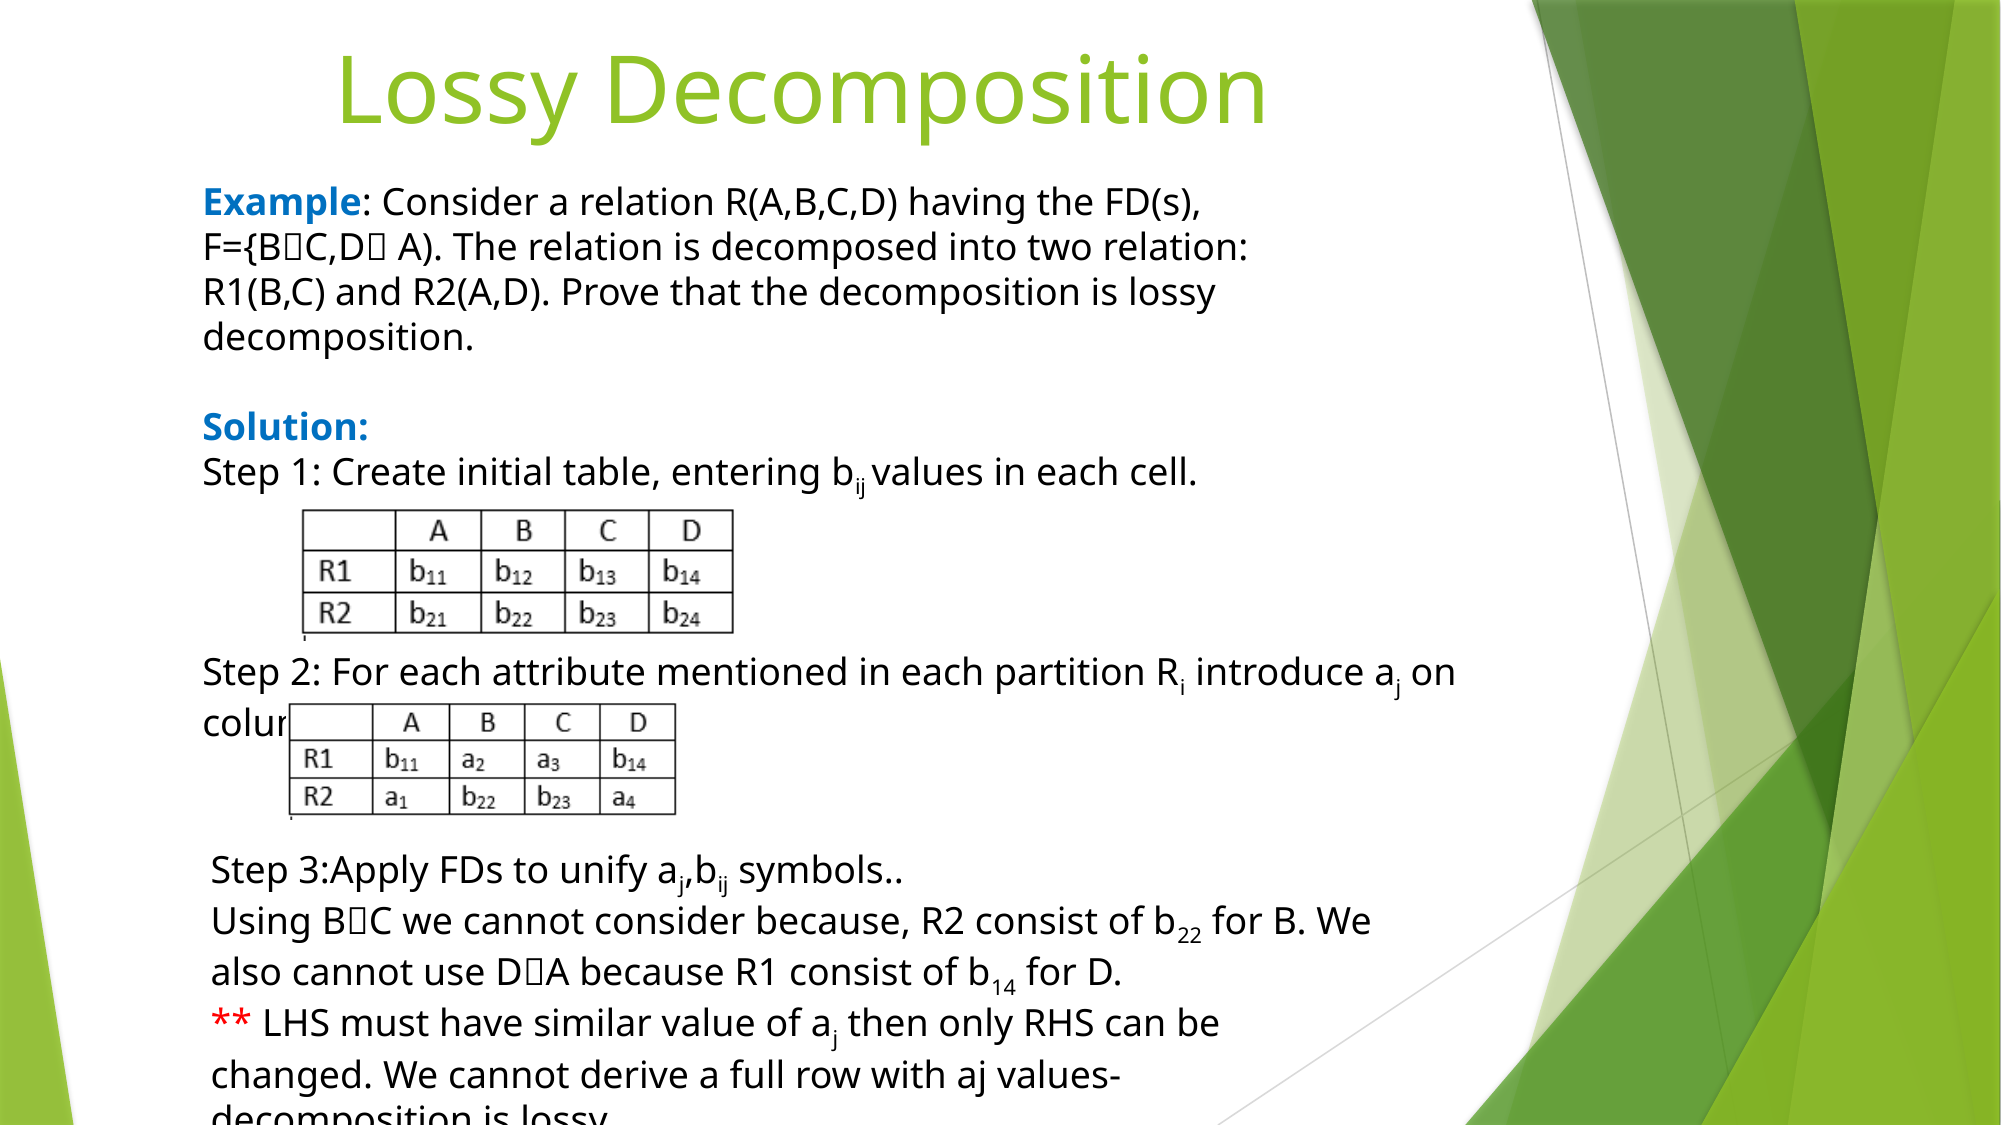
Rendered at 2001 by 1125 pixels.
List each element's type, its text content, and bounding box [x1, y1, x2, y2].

title Lossy Decomposition [97, 21, 1508, 150]
picture [298, 507, 741, 642]
text_box Example: Consider a relation R(A,B,C,D) having the FD(s), F={BC,D A). The relation is decomposed into two relation: R1(B,C) and R2(A,D). Prove that the decomposition is lossy decomposition. Solution: Step 1: Create initial table, entering bij values in each cell. [187, 170, 1349, 552]
text_box Step 3:Apply FDs to unify aj,bij symbols.. Using BC we cannot consider because, R2 consist of b22 for B. We also cannot use DA because R1 consist of b14 for D. ** LHS must have similar value of aj then only RHS can be changed. We cannot derive a full row with aj values- decomposition is lossy. [195, 838, 1400, 1125]
picture [286, 702, 681, 821]
text_box Step 2: For each attribute mentioned in each partition Ri introduce aj on column j [187, 640, 1606, 797]
